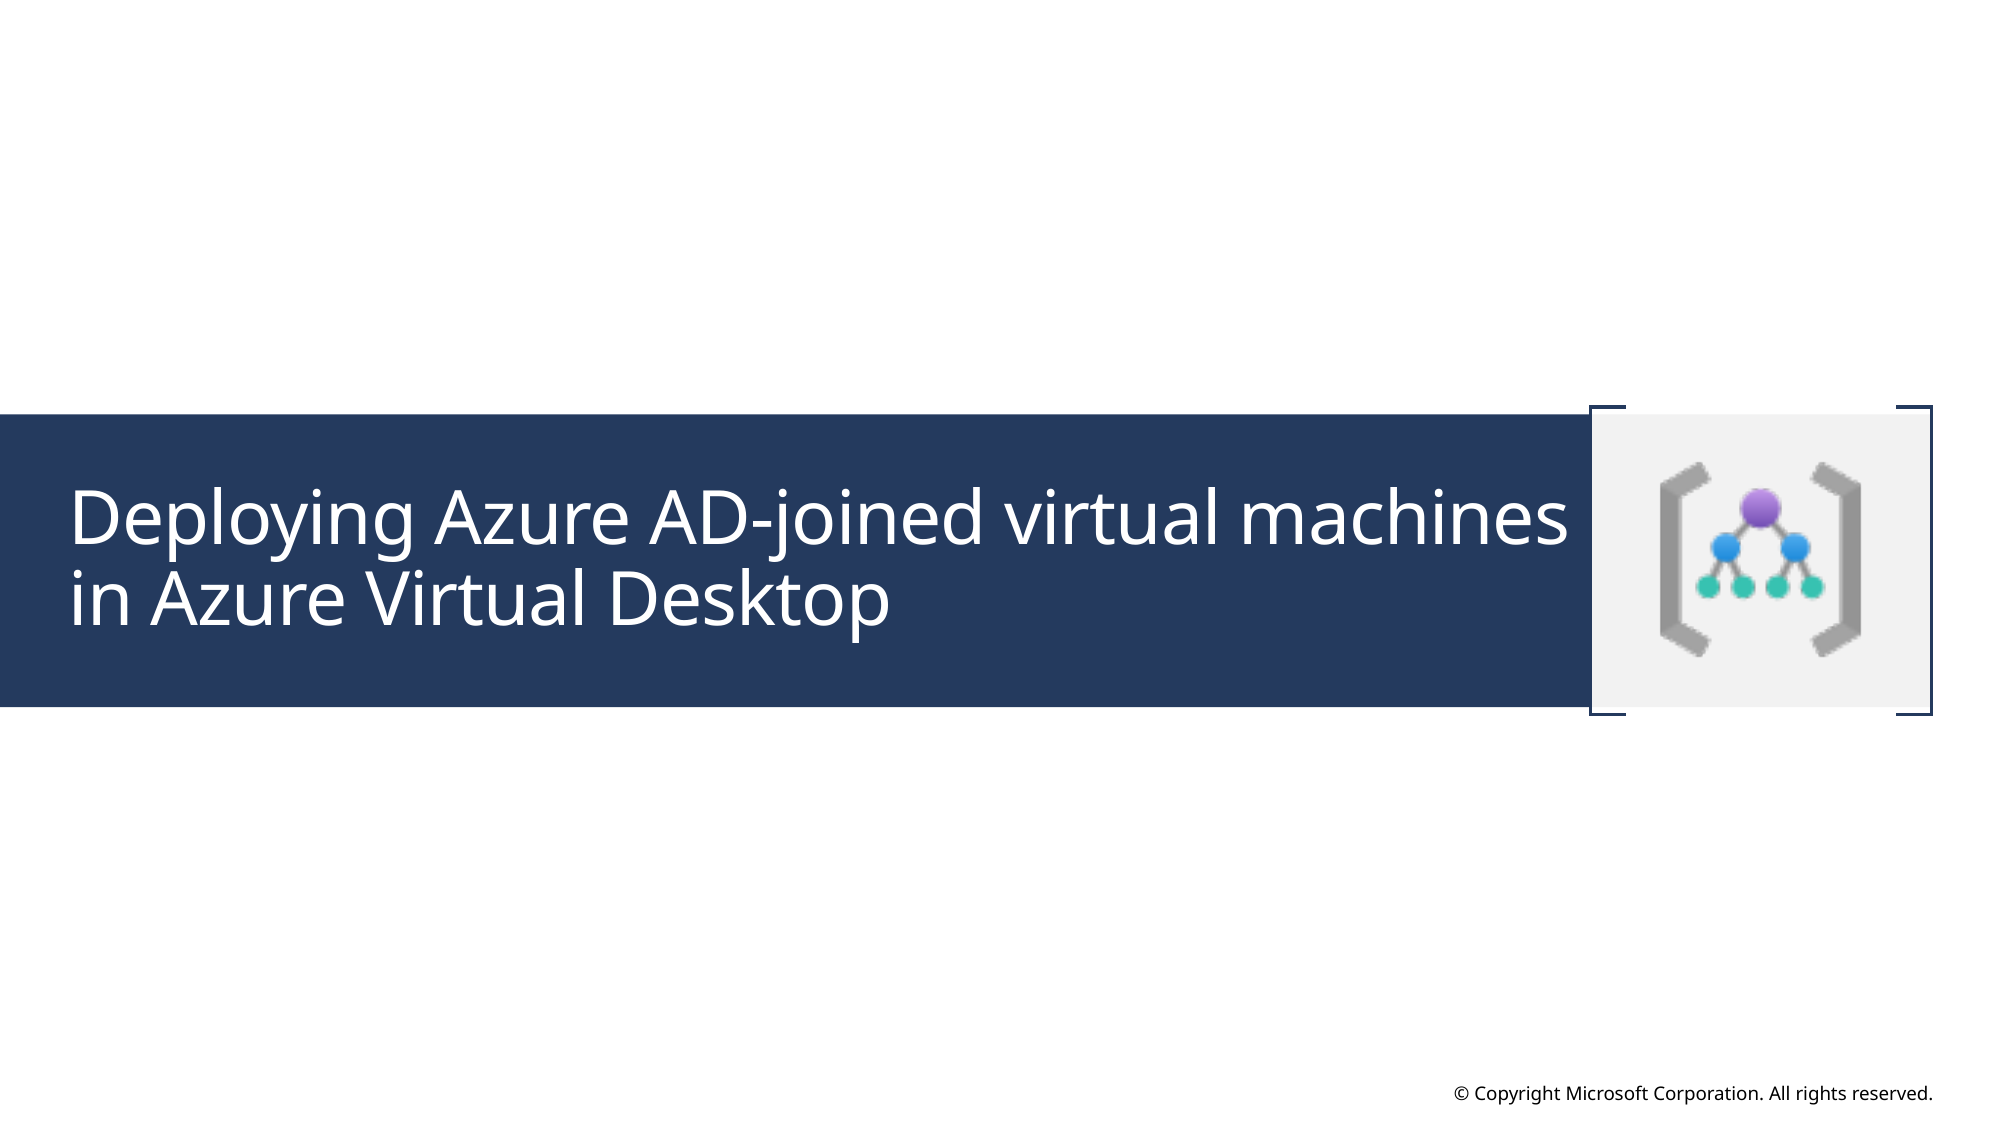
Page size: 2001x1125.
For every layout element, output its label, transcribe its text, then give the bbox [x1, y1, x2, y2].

title Deploying Azure AD-joined virtual machines in Azure Virtual Desktop [68, 414, 1577, 708]
picture [1656, 455, 1867, 667]
